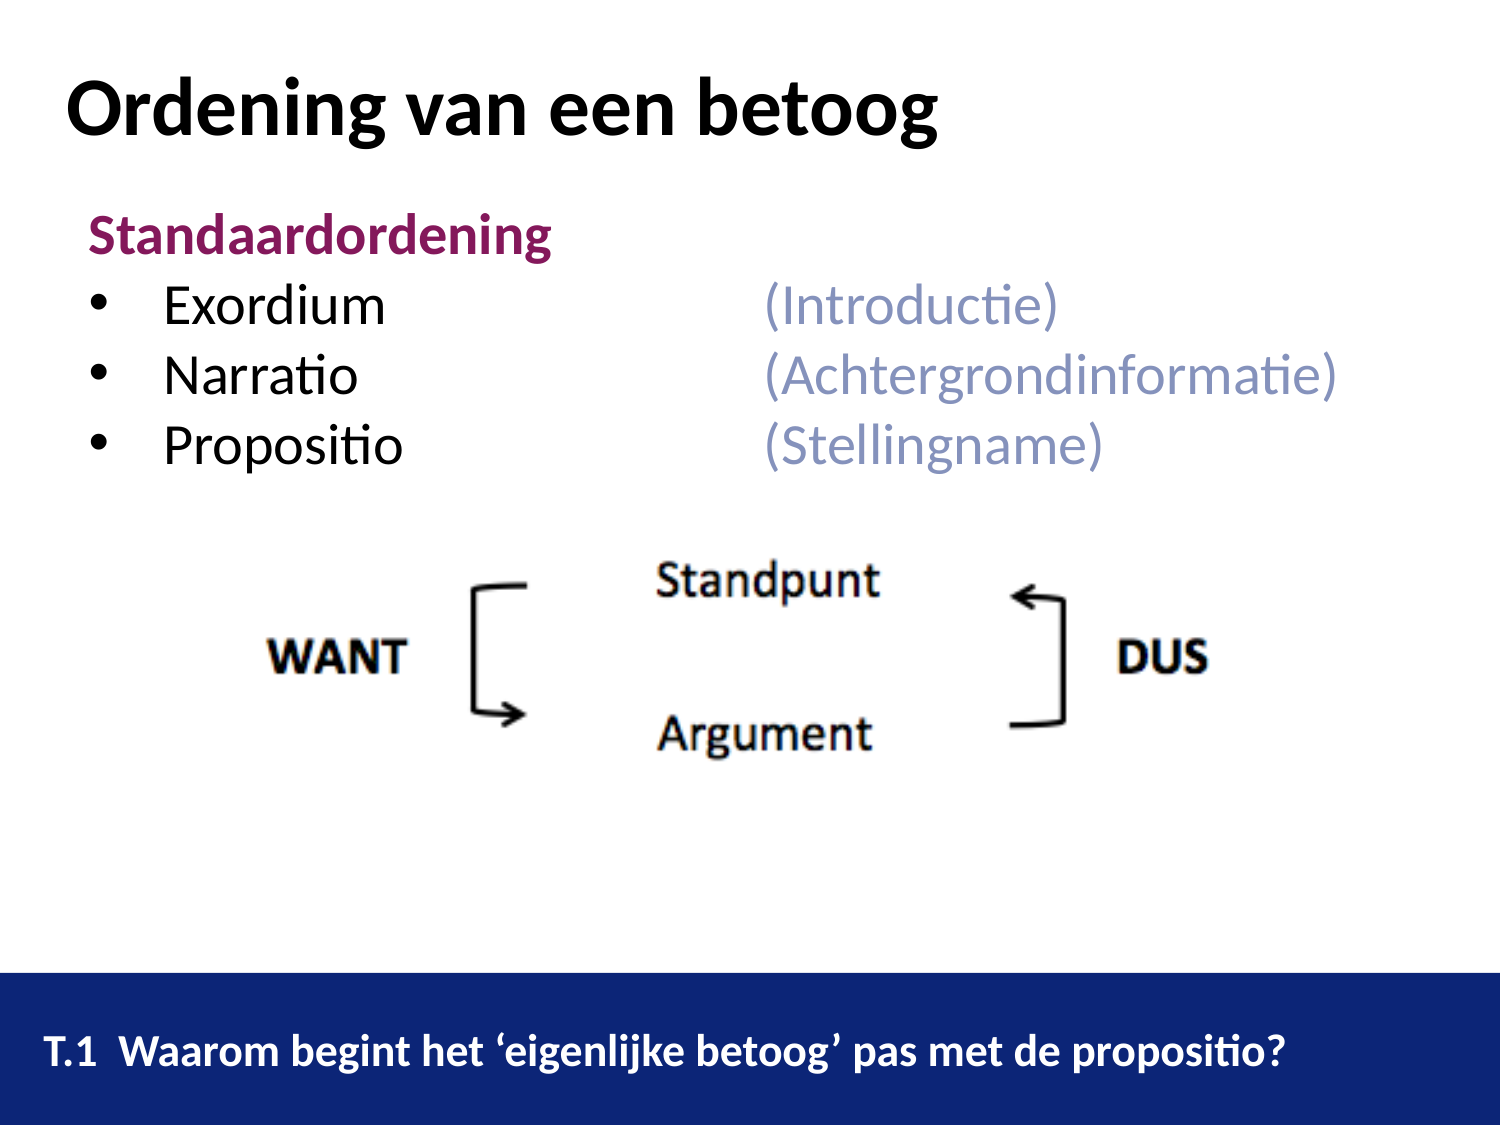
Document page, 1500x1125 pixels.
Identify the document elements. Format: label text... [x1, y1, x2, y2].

title Ordening van een betoog [66, 66, 1434, 138]
text_box Standaardordening Exordium (Introductie) Narratio (Achtergrondinformatie) Propositio (Stellingname) [88, 196, 1456, 846]
picture [239, 503, 1261, 787]
text_box T.1 Waarom begint het ‘eigenlijke betoog’ pas met de propositio? [0, 972, 1500, 1125]
